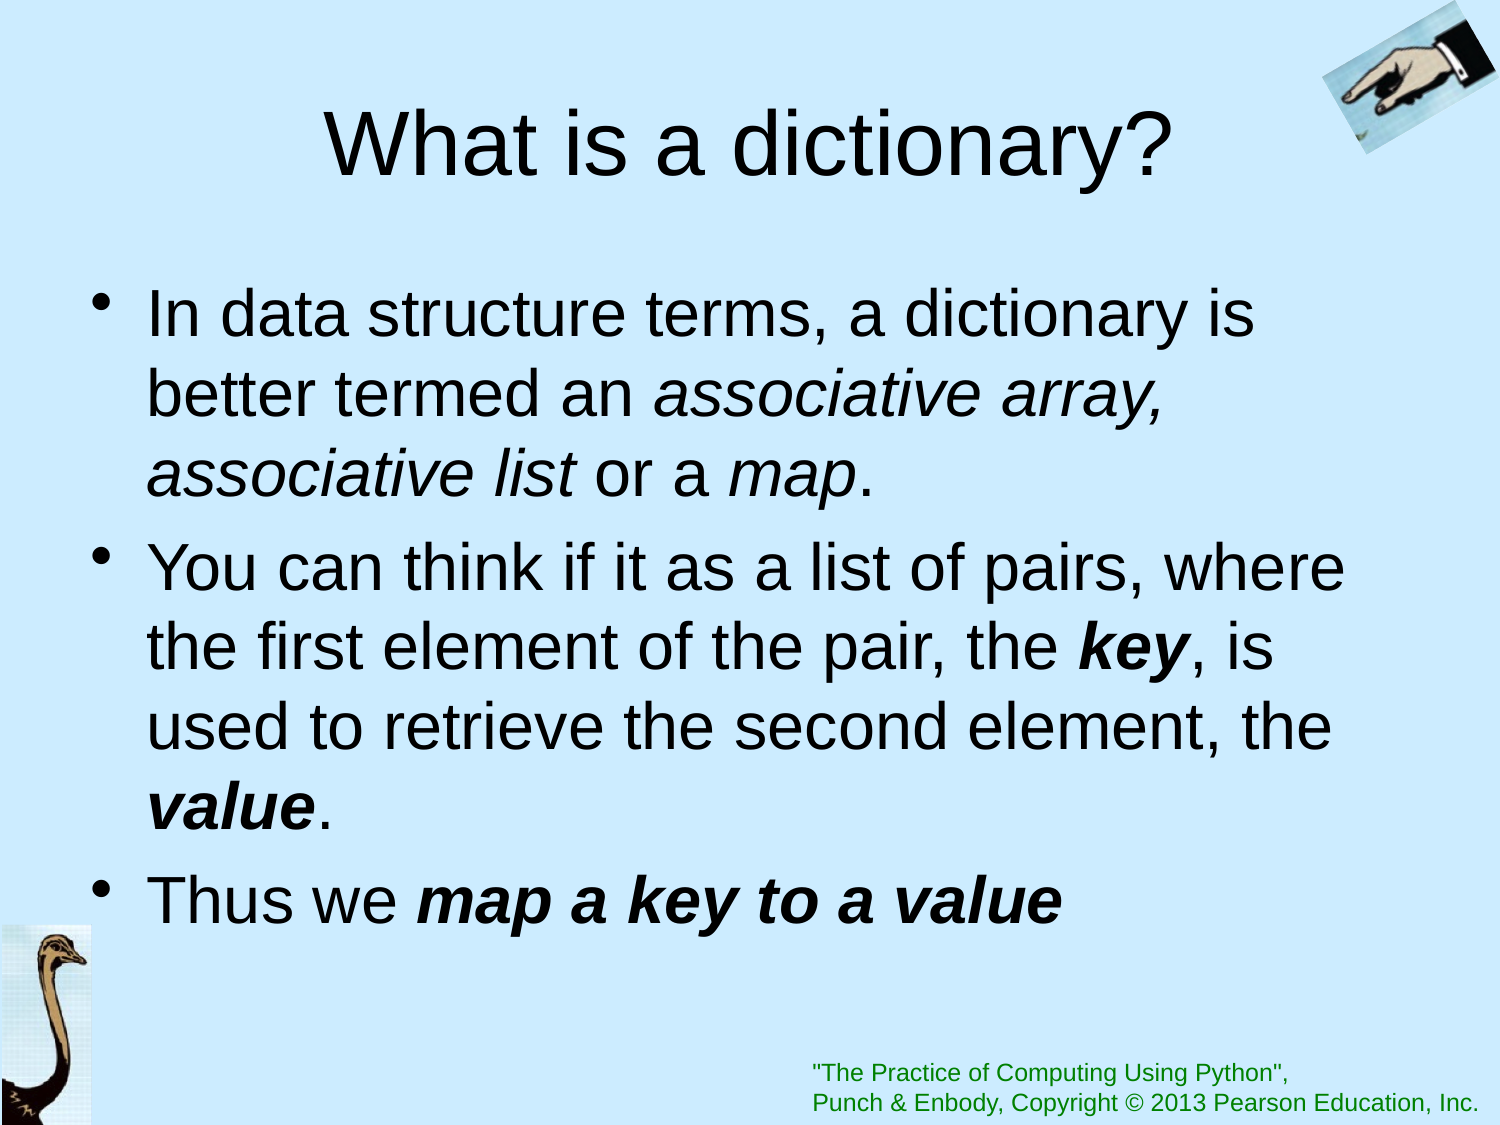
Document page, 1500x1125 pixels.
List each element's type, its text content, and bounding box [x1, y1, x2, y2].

picture [1378, 0, 1499, 120]
picture [2, 924, 92, 1125]
title What is a dictionary? [75, 45, 1425, 233]
list In data structure terms, a dictionary is better termed an associative array, associative list or a map. You can think if it as a list of pairs, where the first element of the pair, the key, is used to retrieve the second element, the value. Thus we map a key to a value [75, 262, 1425, 1005]
